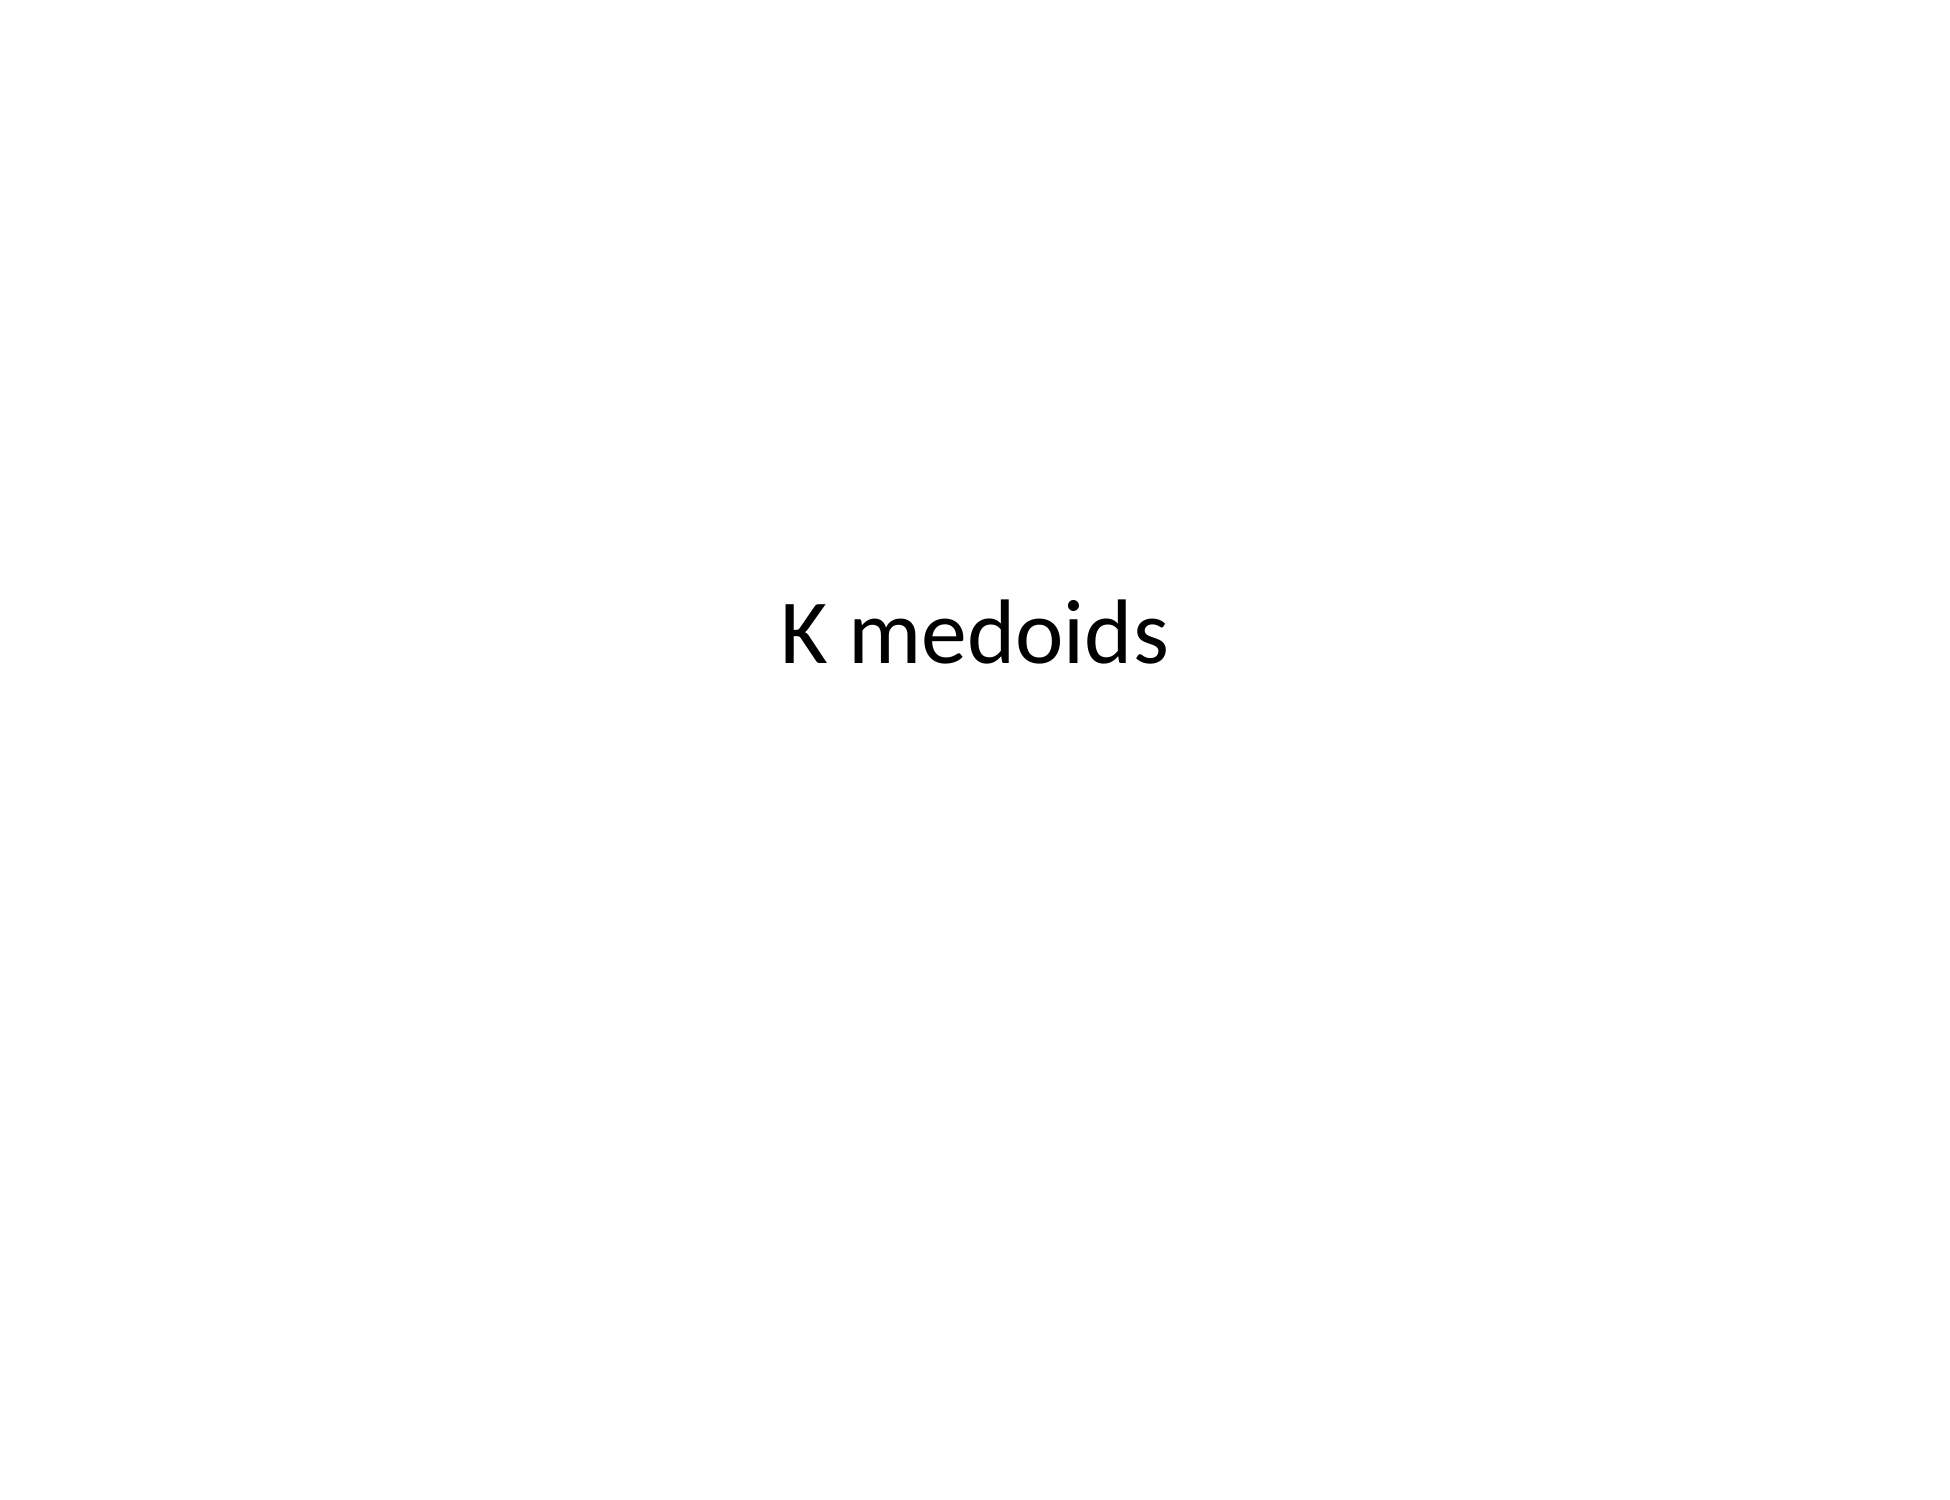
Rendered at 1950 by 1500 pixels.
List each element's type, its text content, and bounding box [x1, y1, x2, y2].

title K medoids [146, 465, 1804, 788]
